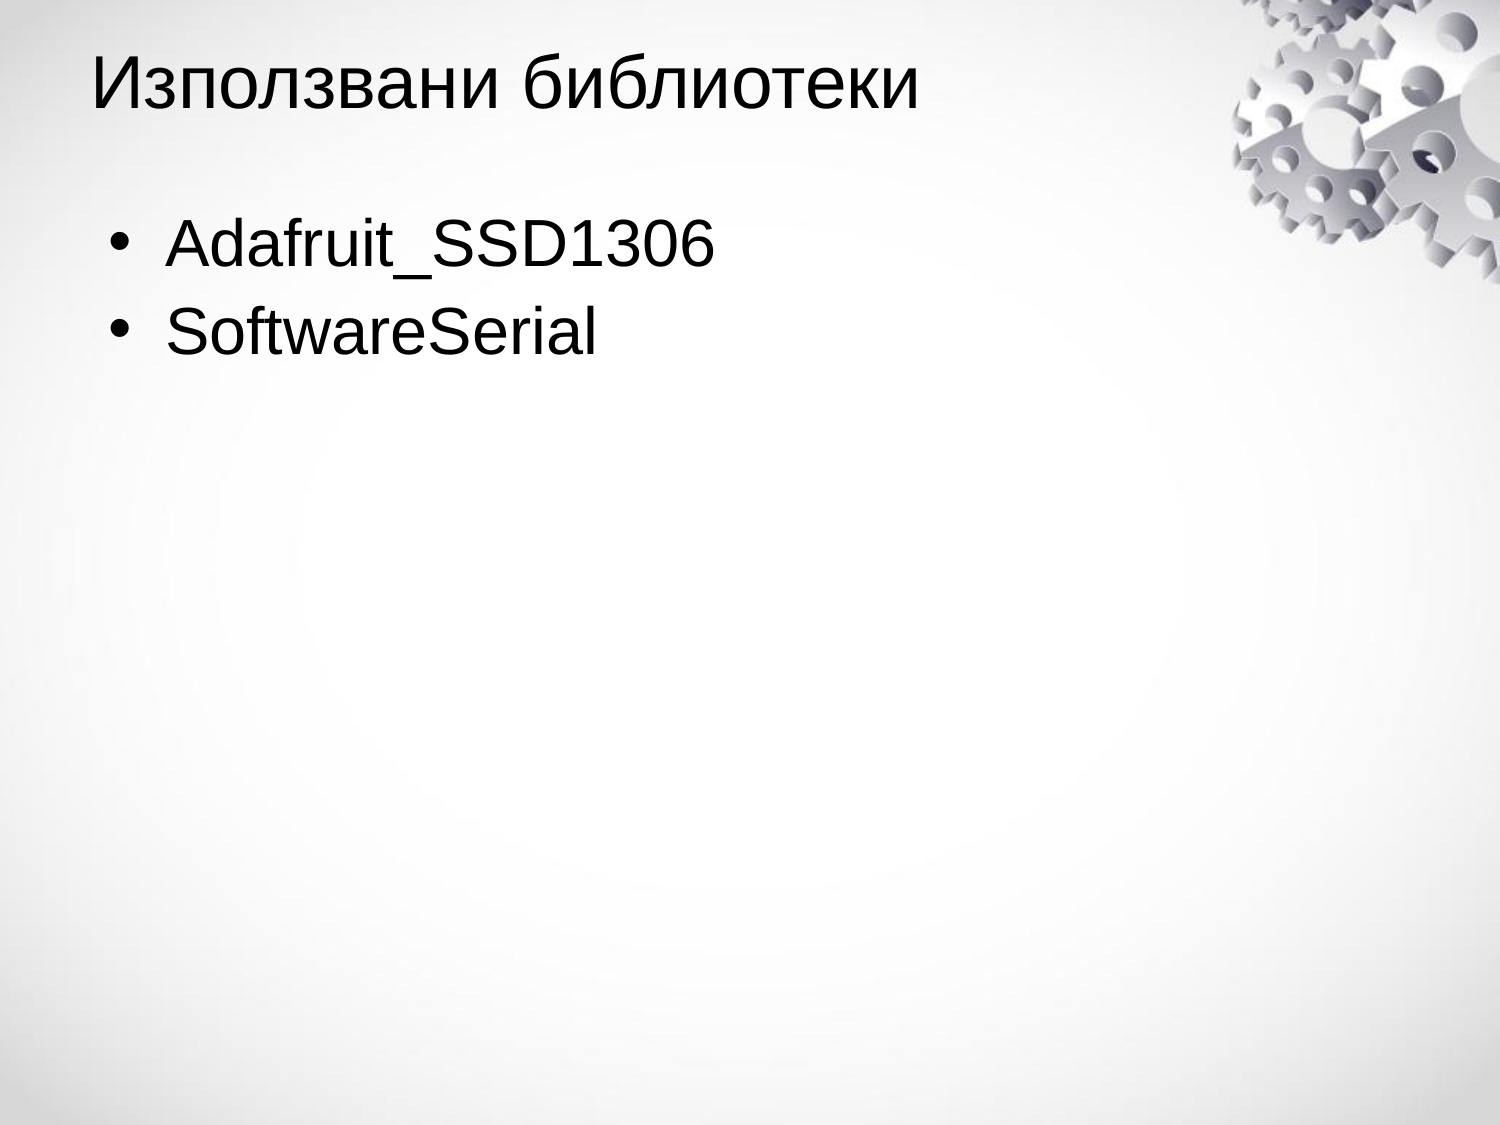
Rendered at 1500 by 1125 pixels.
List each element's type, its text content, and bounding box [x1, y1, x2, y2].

picture [0, 0, 1500, 1125]
list Adafruit_SSD1306 SoftwareSerial [75, 192, 1425, 1006]
title Използвани библиотеки [75, 31, 1425, 127]
